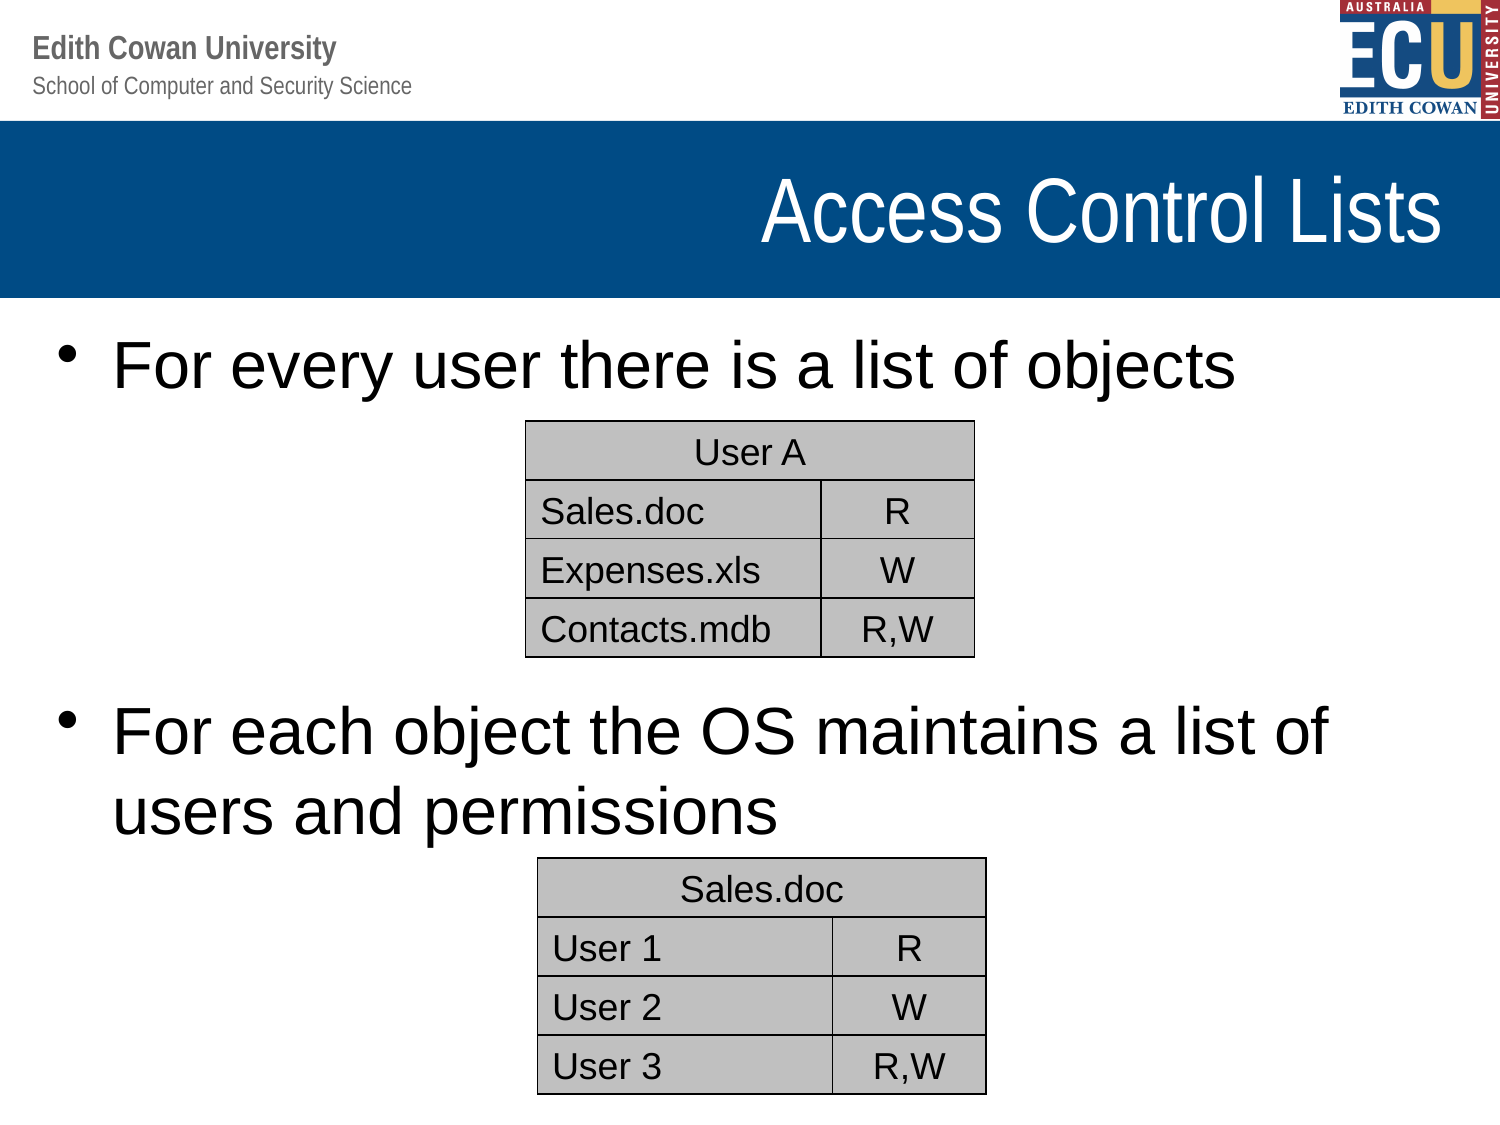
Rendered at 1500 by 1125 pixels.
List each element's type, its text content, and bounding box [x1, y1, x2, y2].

picture [1340, 0, 1500, 119]
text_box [537, 857, 987, 1095]
text_box For each object the OS maintains a list of users and permissions [41, 680, 1459, 835]
title Access Control Lists [40, 123, 1460, 289]
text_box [525, 420, 975, 658]
list For every user there is a list of objects [40, 314, 1460, 421]
